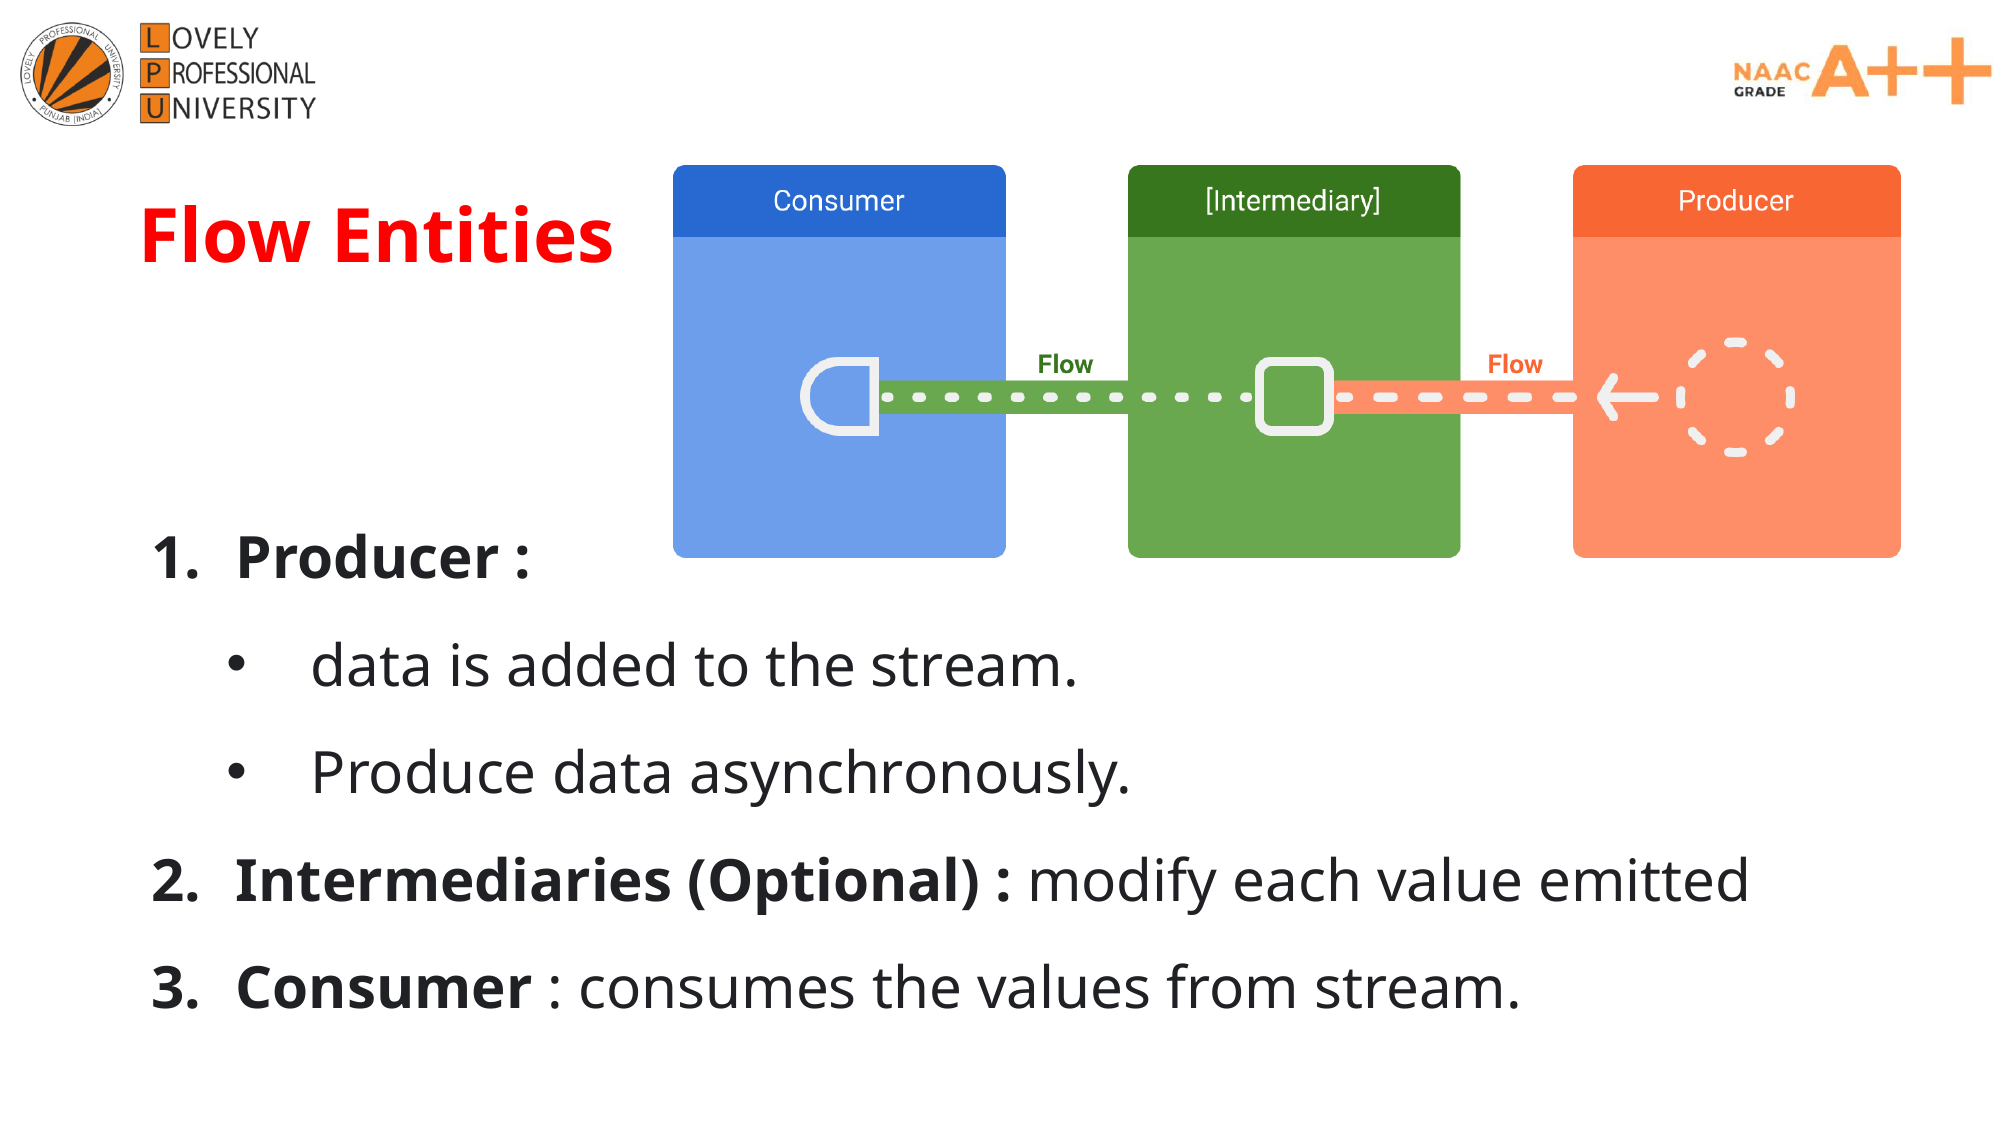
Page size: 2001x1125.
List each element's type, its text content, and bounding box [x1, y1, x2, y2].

picture [1729, 7, 1996, 134]
picture [20, 22, 316, 126]
text_box Producer : data is added to the stream. Produce data asynchronously. Intermediaries (Optional) : modify each value emitted Consumer : consumes the values from stream. [136, 512, 1821, 1028]
text_box Flow Entities [123, 180, 665, 285]
picture [665, 159, 1909, 563]
